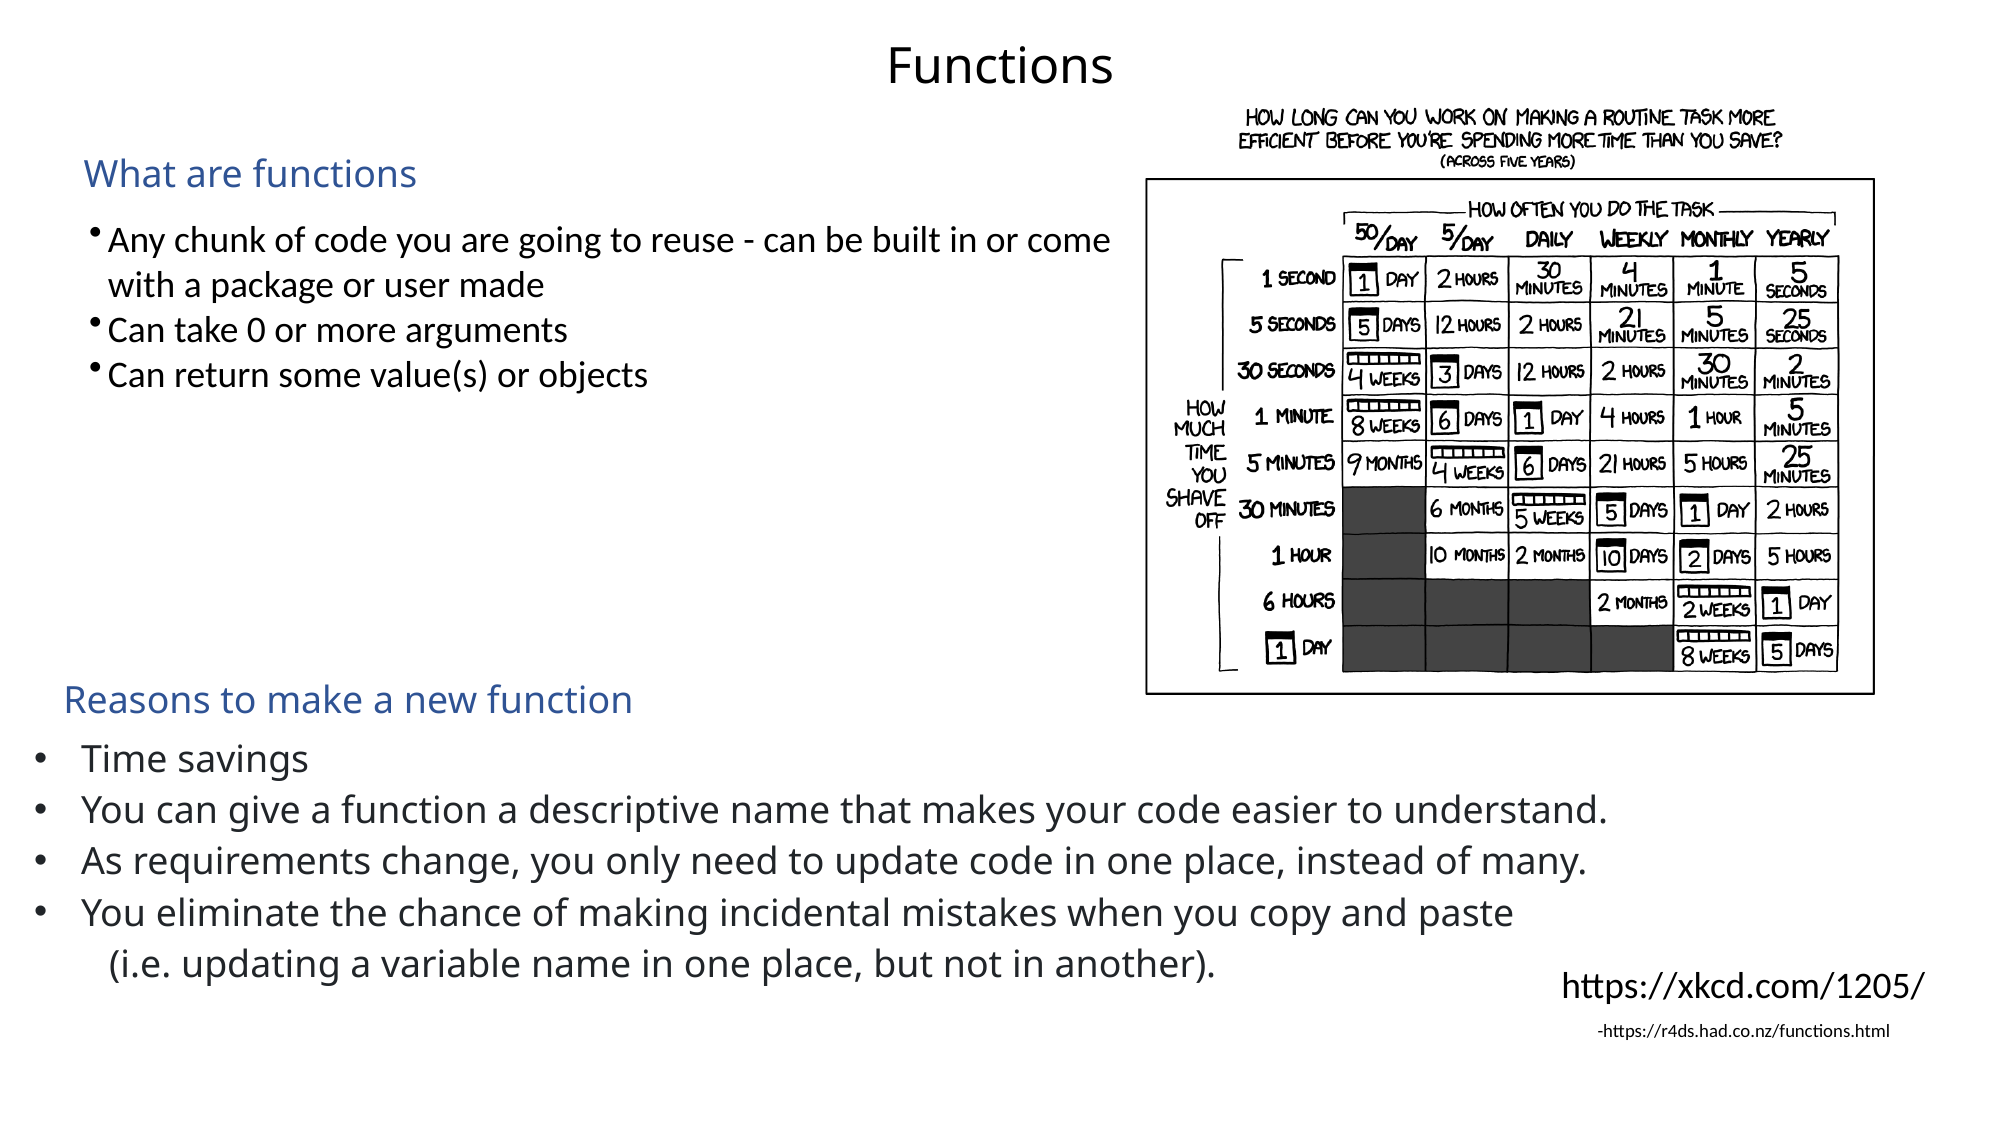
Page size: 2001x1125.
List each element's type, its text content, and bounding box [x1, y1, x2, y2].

text_box Reasons to make a new function [59, 671, 639, 726]
text_box Functions [882, 29, 1120, 98]
text_box What are functions [79, 145, 422, 199]
text_box Any chunk of code you are going to reuse - can be built in or come with a package or user made Can take 0 or more arguments Can return some value(s) or objects [84, 210, 1115, 399]
picture [1115, 97, 1880, 704]
text_box Time savings You can give a function a descriptive name that makes your code easier to understand. As requirements change, you only need to update code in one place, instead of many. You eliminate the chance of making incidental mistakes when you copy and paste (i.e. updating a variable name in one place, but not in another). [18, 730, 1614, 1034]
text_box -https://r4ds.had.co.nz/functions.html [1589, 1014, 1895, 1045]
text_box https://xkcd.com/1205/ [1546, 953, 2000, 1014]
